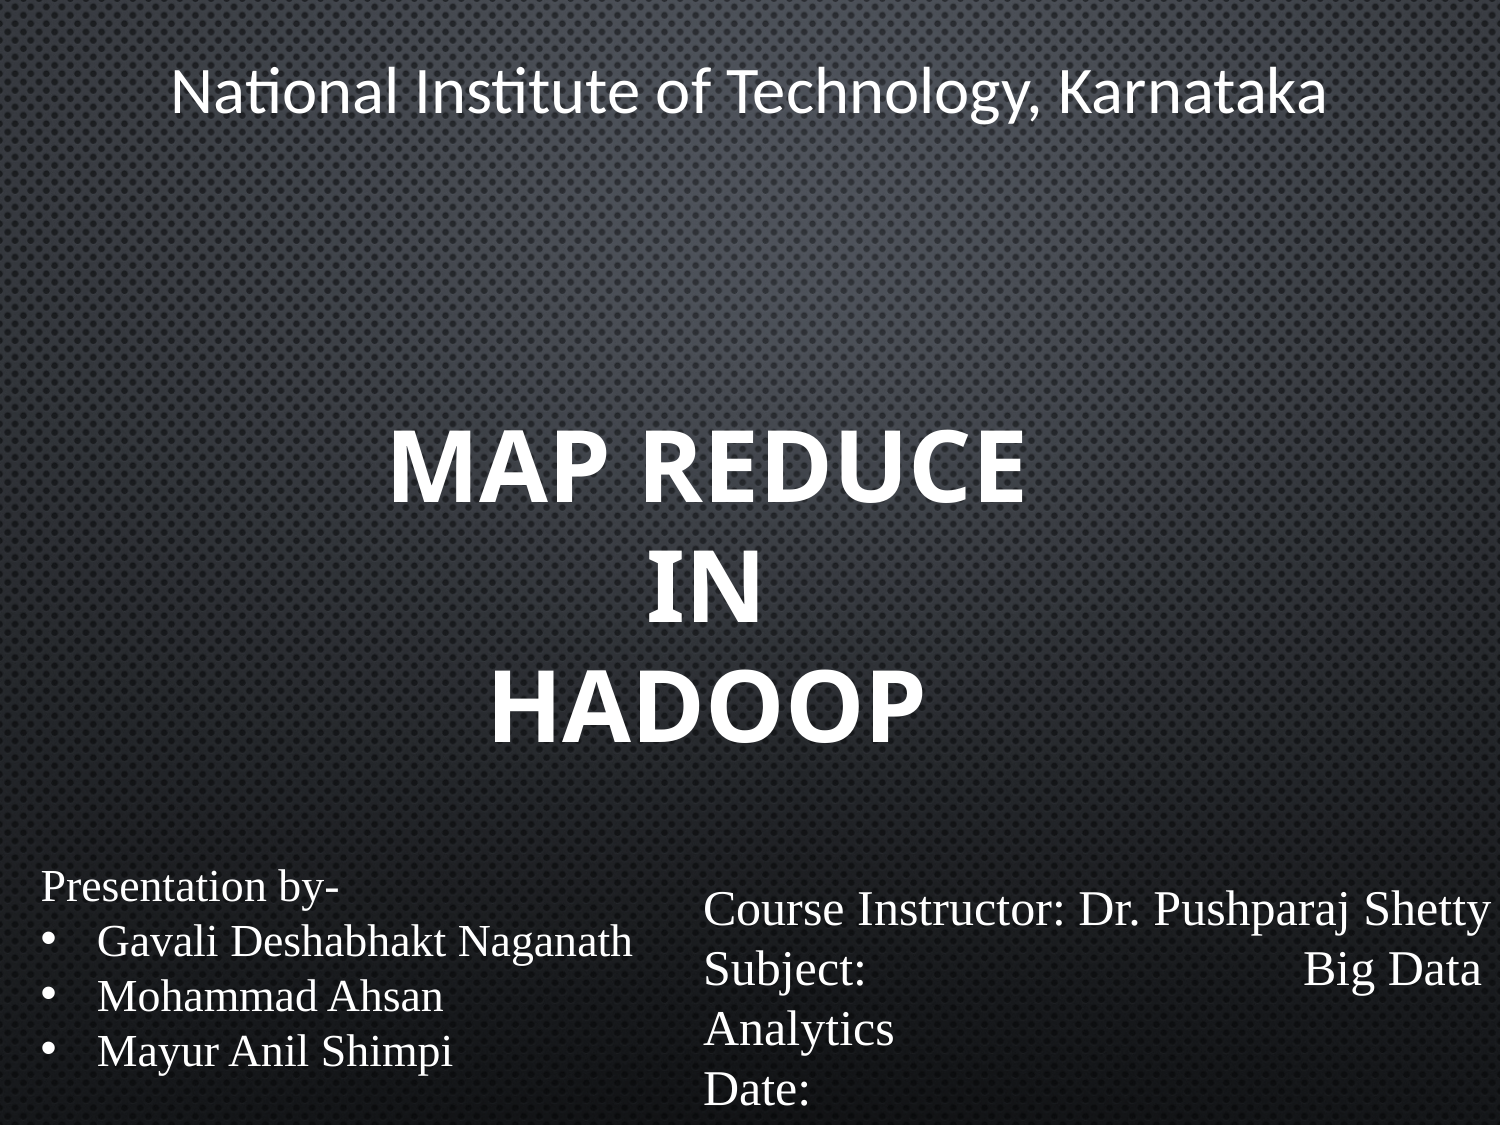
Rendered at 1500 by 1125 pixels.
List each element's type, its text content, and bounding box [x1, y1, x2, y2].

text_box MAP REDUCE IN HADOOP [175, 395, 1239, 770]
text_box Course Instructor: Dr. Pushparaj Shetty Subject: Big Data Analytics Date: 14/04/2021 [688, 868, 1500, 1125]
text_box National Institute of Technology, Karnataka [156, 39, 1344, 135]
text_box Presentation by- Gavali Deshabhakt Naganath Mohammad Ahsan Mayur Anil Shimpi [25, 848, 689, 1083]
